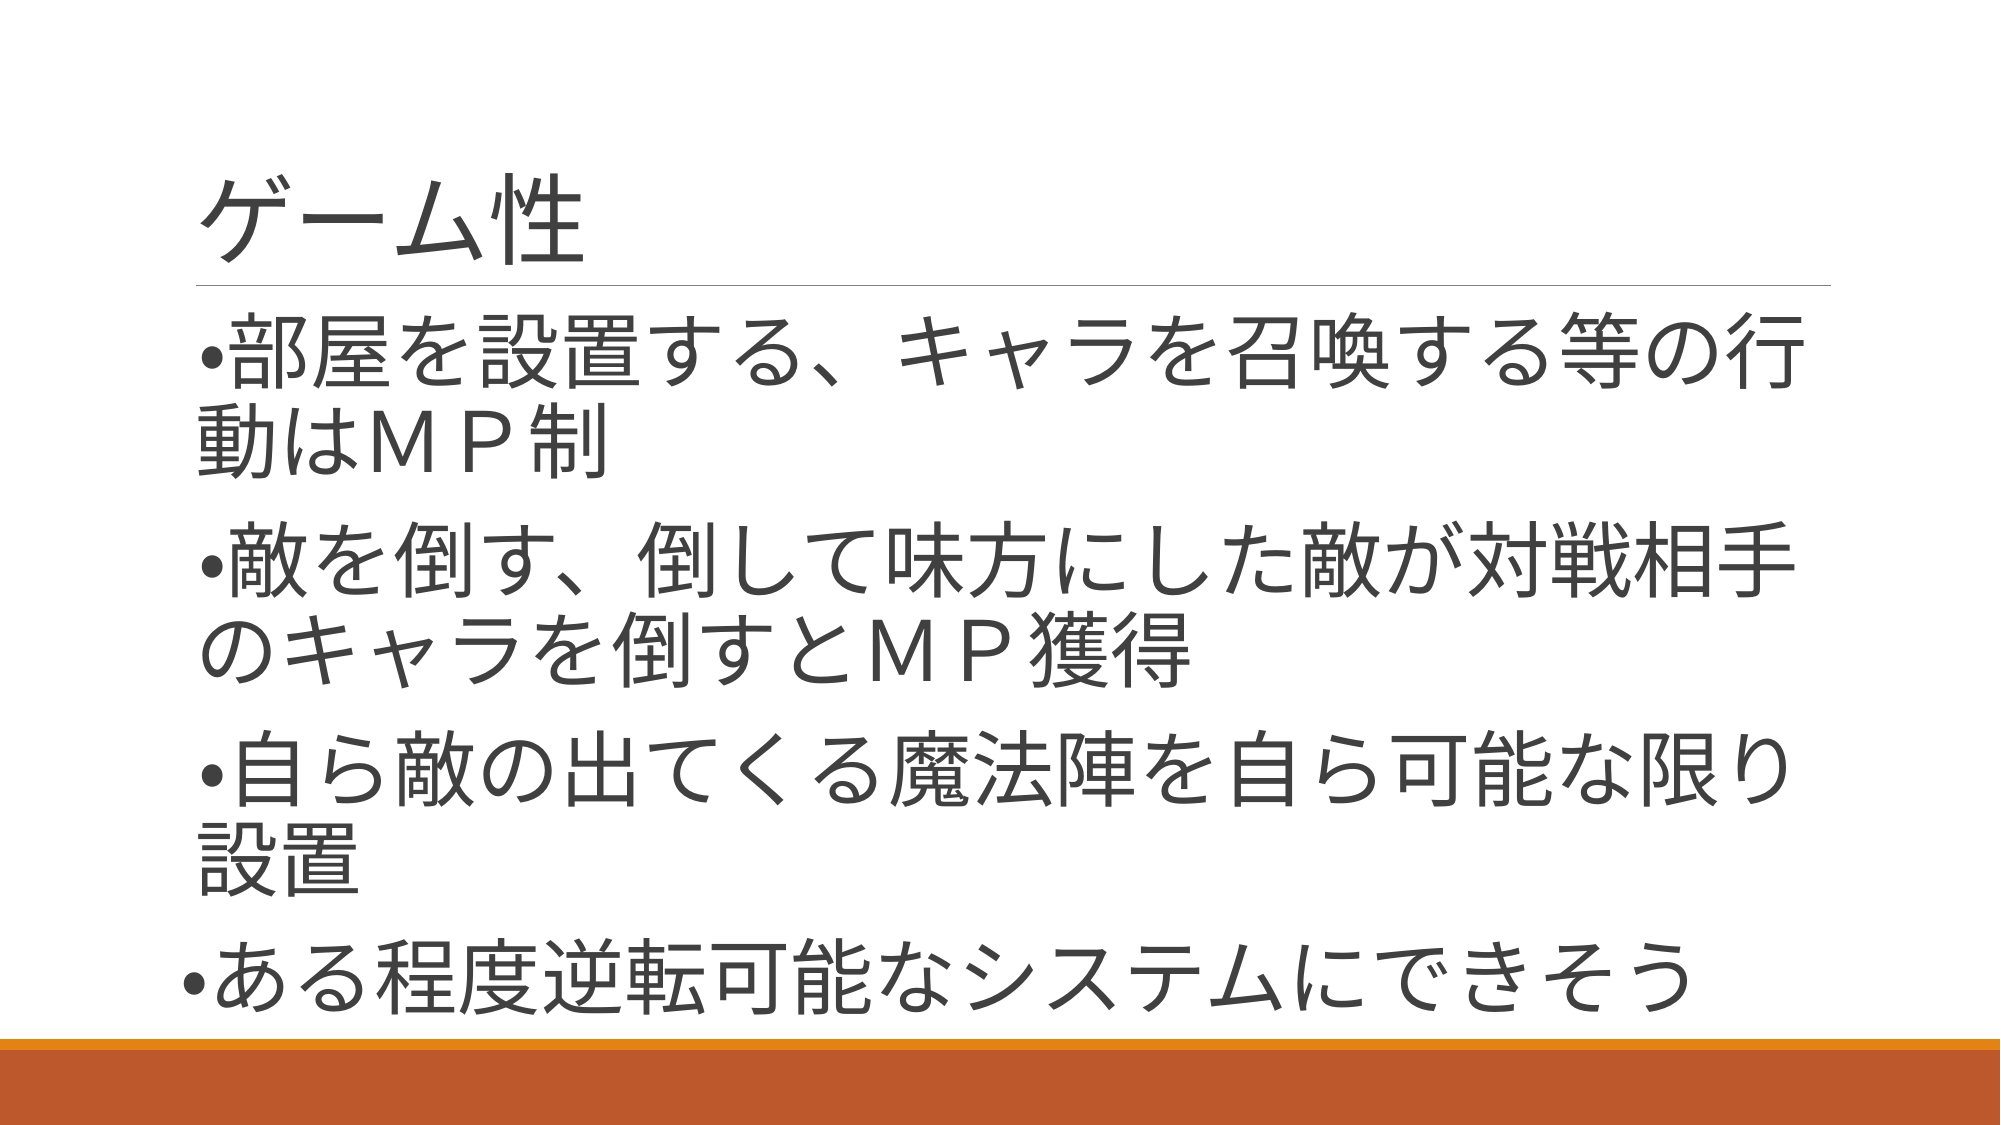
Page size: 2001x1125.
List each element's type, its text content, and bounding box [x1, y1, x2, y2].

list ・部屋を設置する、キャラを召喚する等の行動はＭＰ制 ・敵を倒す、倒して味方にした敵が対戦相手のキャラを倒すとＭＰ獲得 ・自ら敵の出てくる魔法陣を自ら可能な限り設置 ・ある程度逆転可能なシステムにできそう [180, 302, 1830, 1078]
title ゲーム性 [180, 47, 1830, 285]
